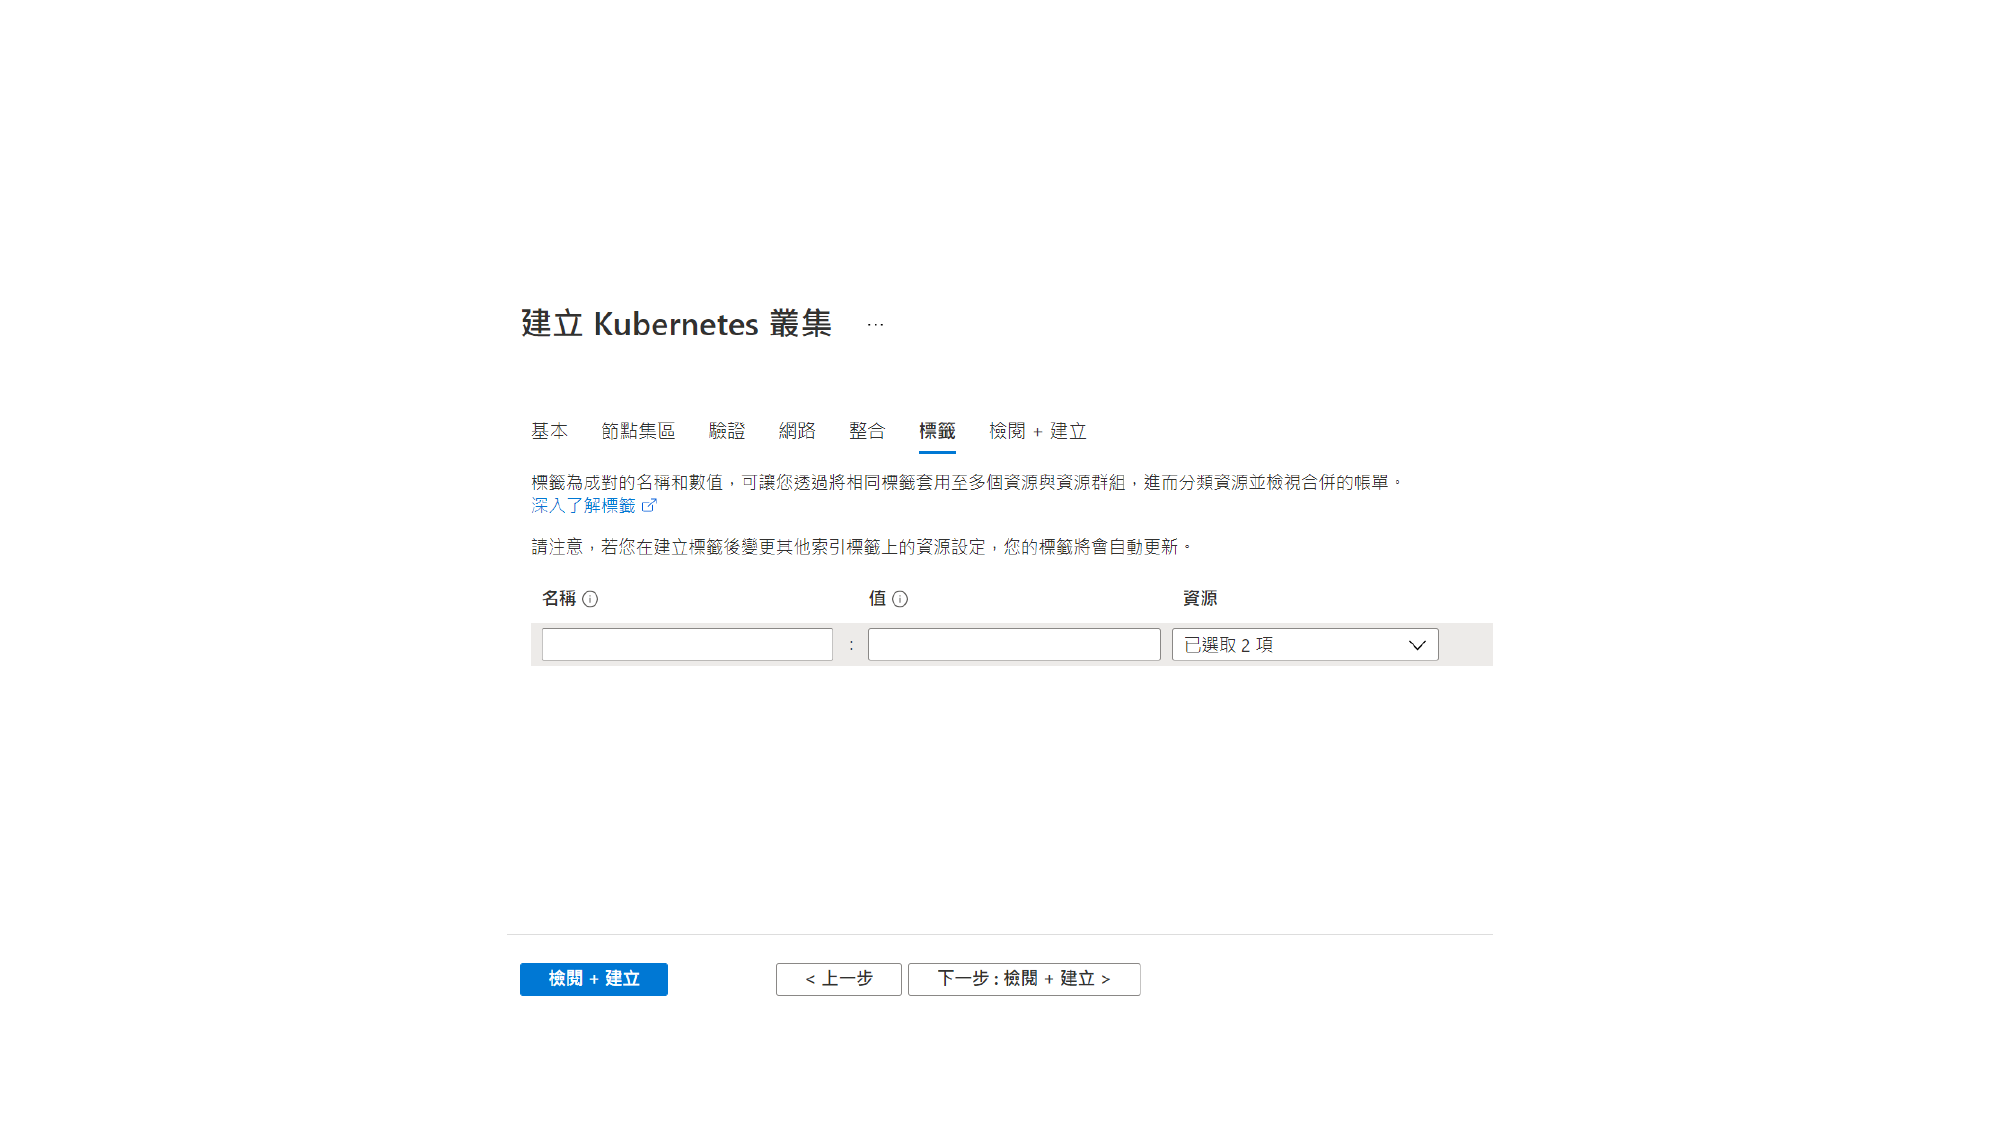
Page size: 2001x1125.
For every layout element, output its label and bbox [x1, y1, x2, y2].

list [507, 299, 1493, 1014]
